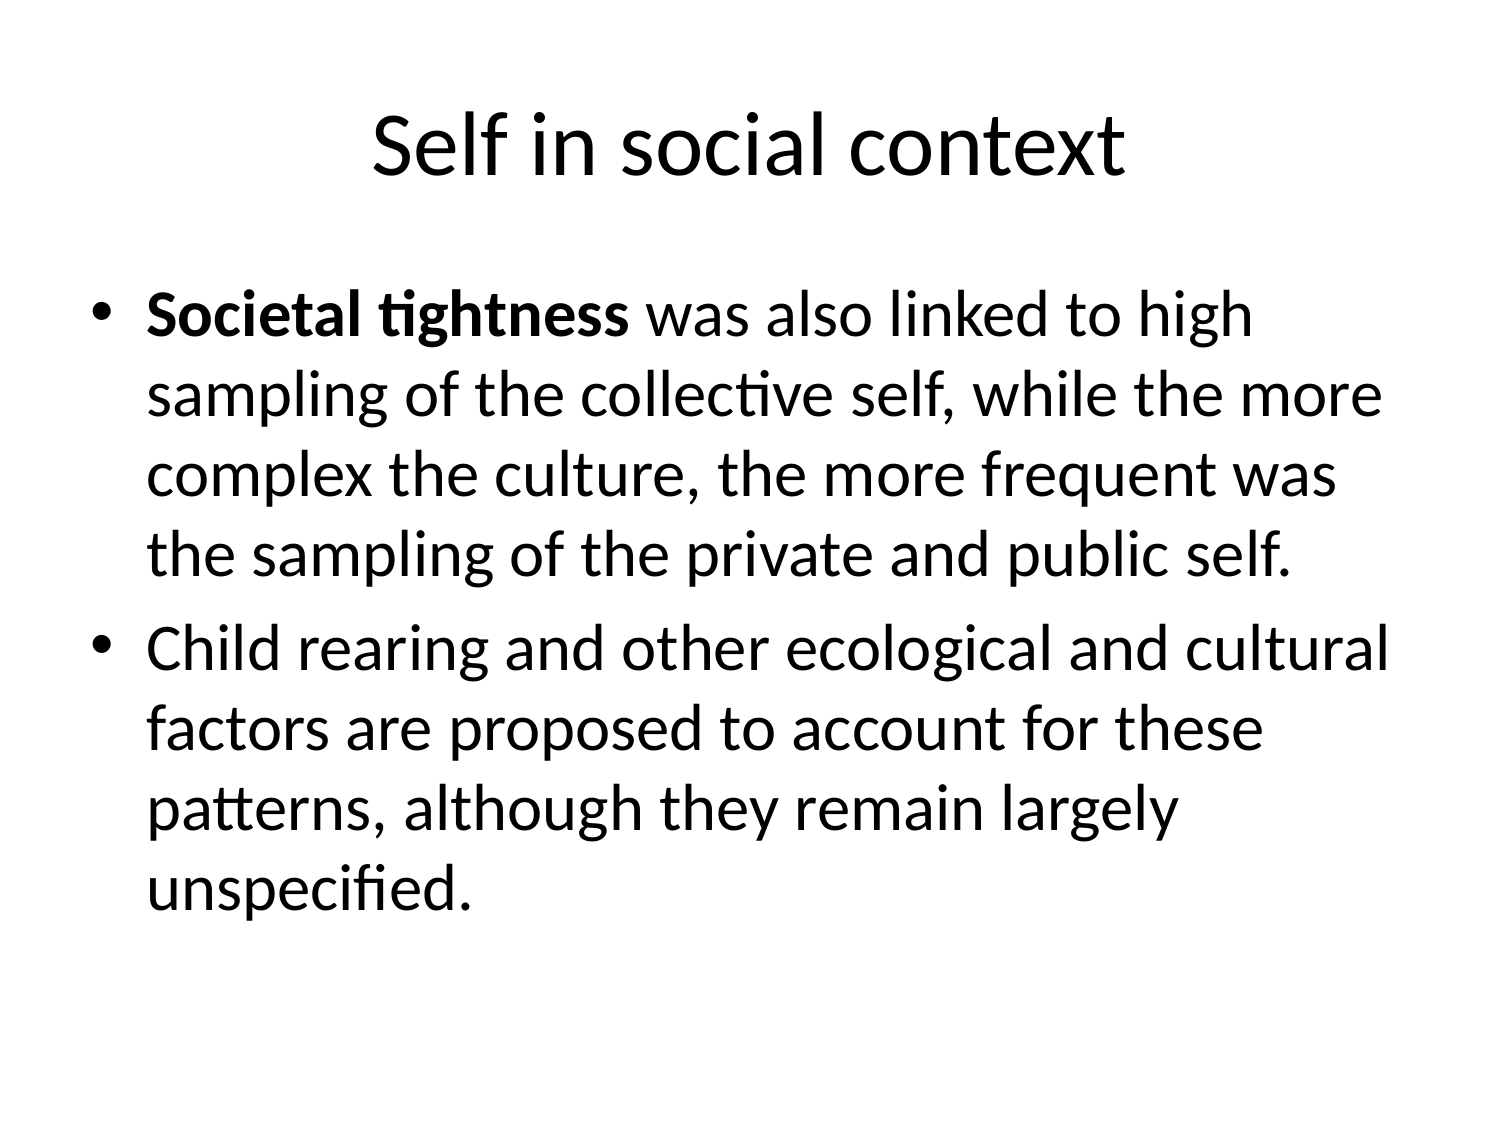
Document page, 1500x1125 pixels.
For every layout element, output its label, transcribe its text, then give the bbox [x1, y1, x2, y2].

title Self in social context [75, 45, 1425, 233]
list Societal tightness was also linked to high sampling of the collective self, while the more complex the culture, the more frequent was the sampling of the private and public self. Child rearing and other ecological and cultural factors are proposed to account for these patterns, although they remain largely unspecified. [75, 262, 1425, 1005]
